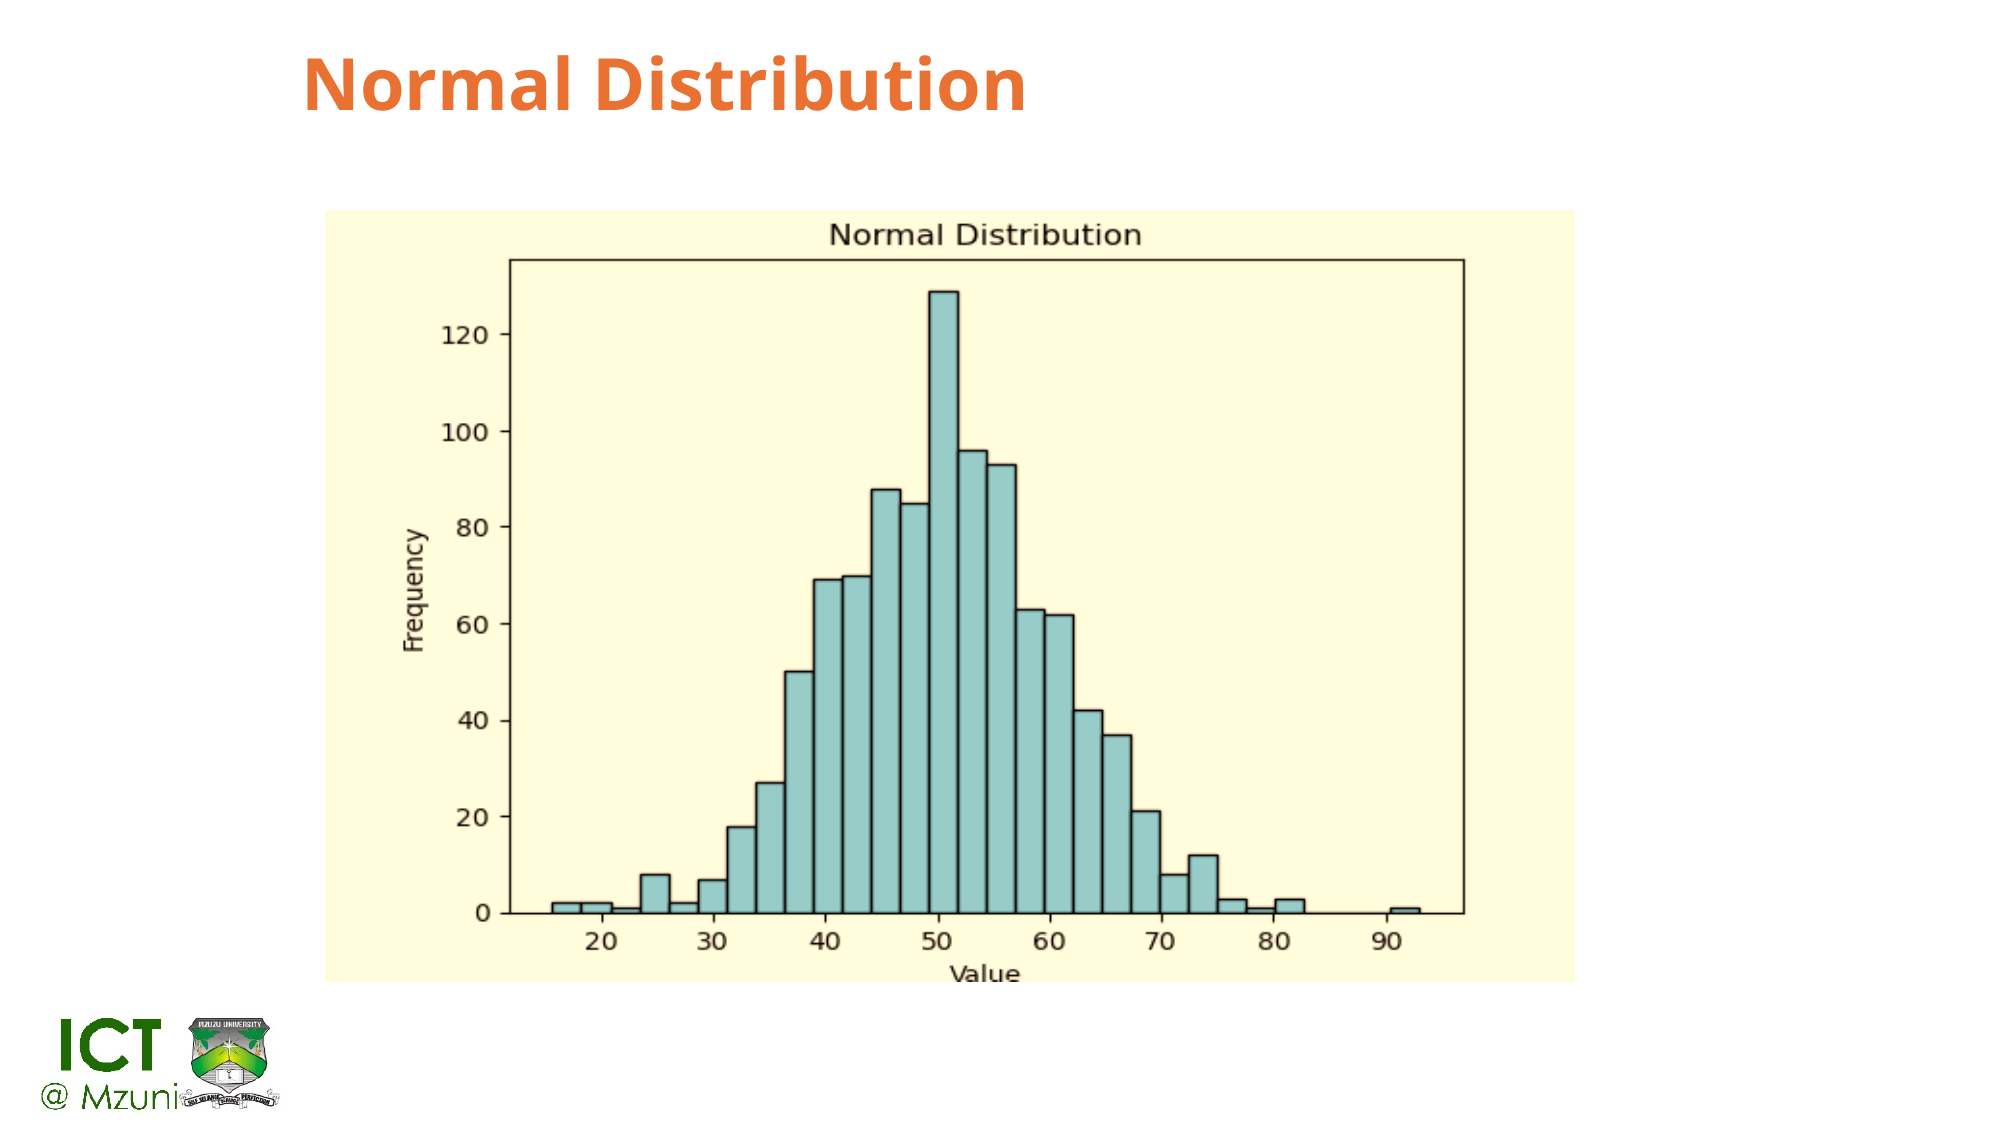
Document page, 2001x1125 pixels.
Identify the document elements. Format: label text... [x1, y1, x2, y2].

picture [34, 1010, 287, 1116]
picture [325, 210, 1576, 983]
title Normal Distribution [286, 23, 1864, 141]
